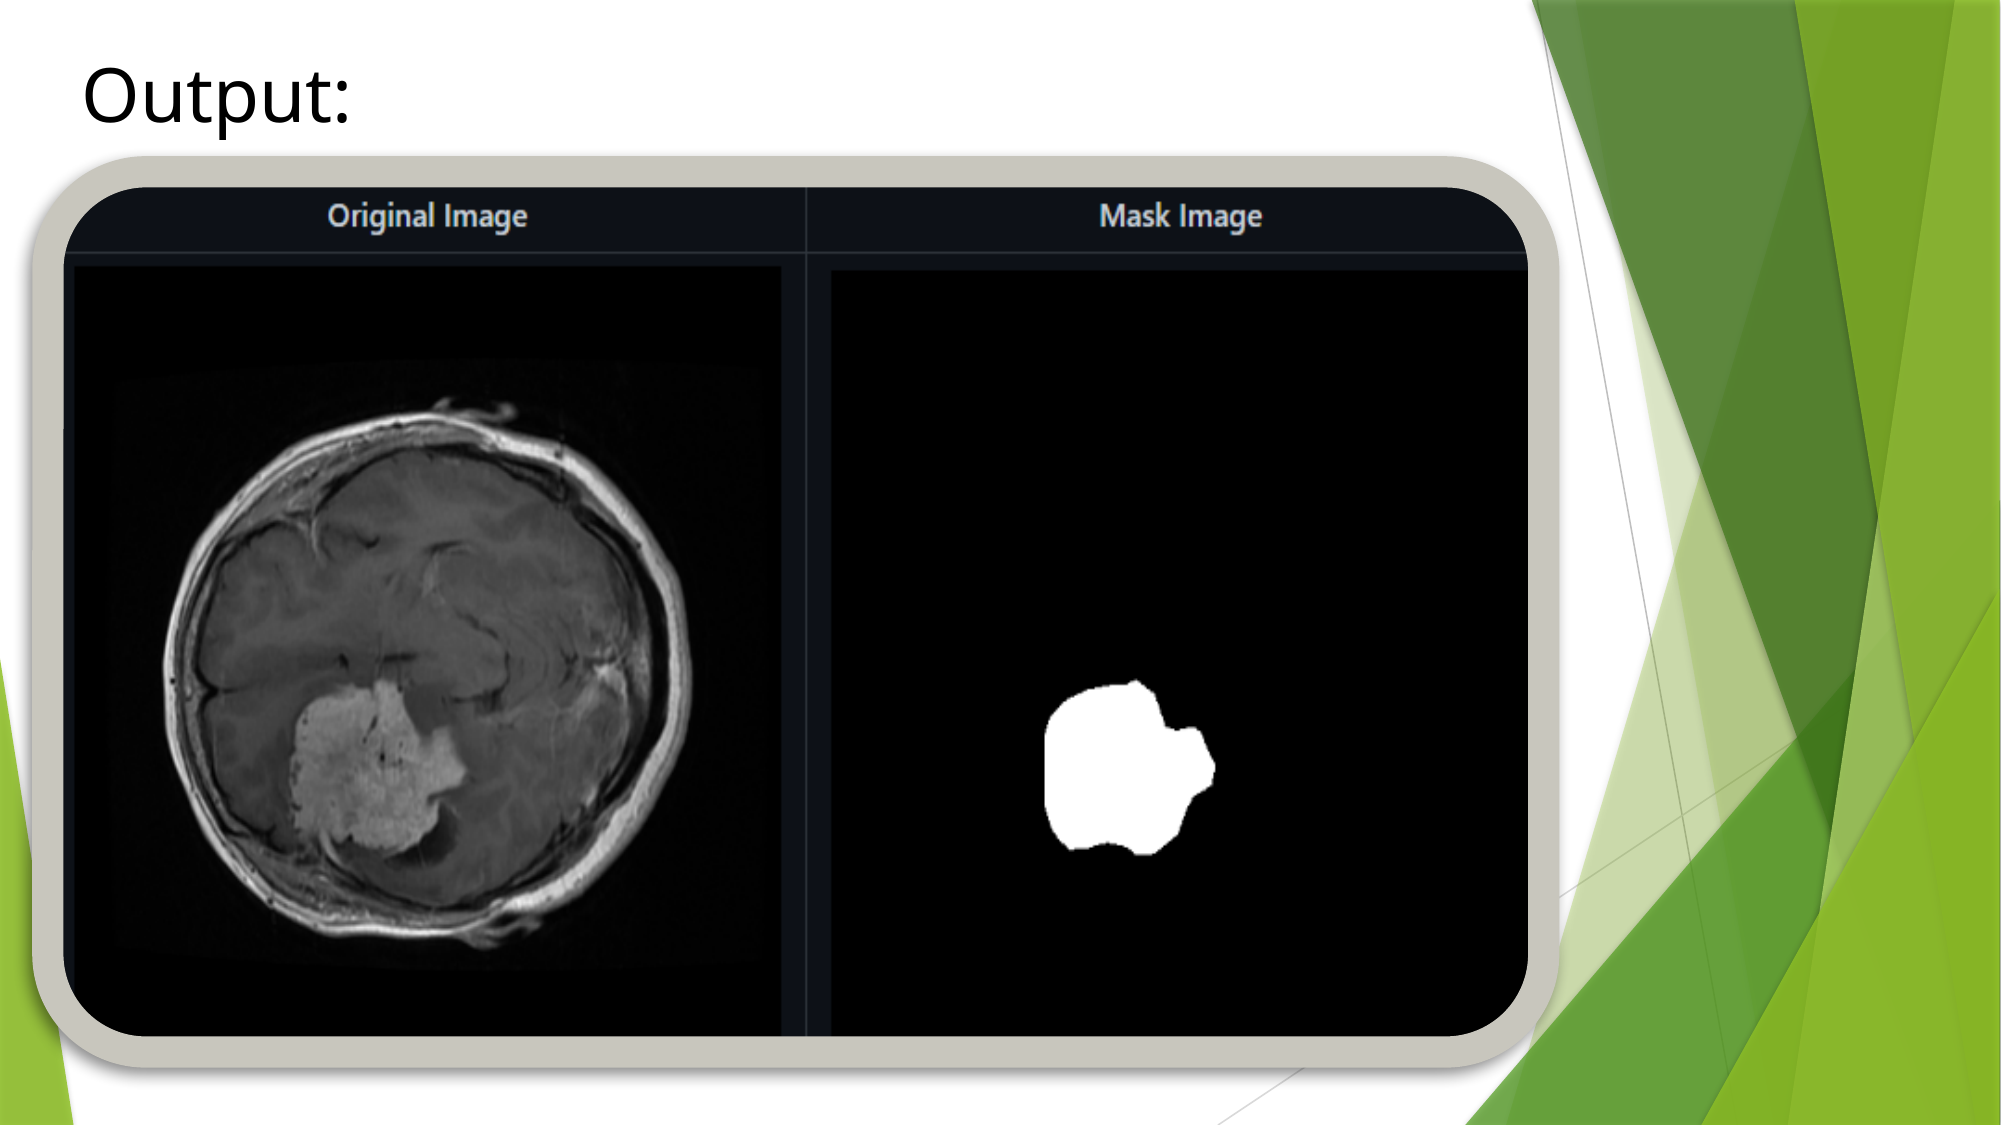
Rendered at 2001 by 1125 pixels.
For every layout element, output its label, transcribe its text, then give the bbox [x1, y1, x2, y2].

text_box Output: [66, 40, 430, 145]
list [47, 171, 1545, 1053]
